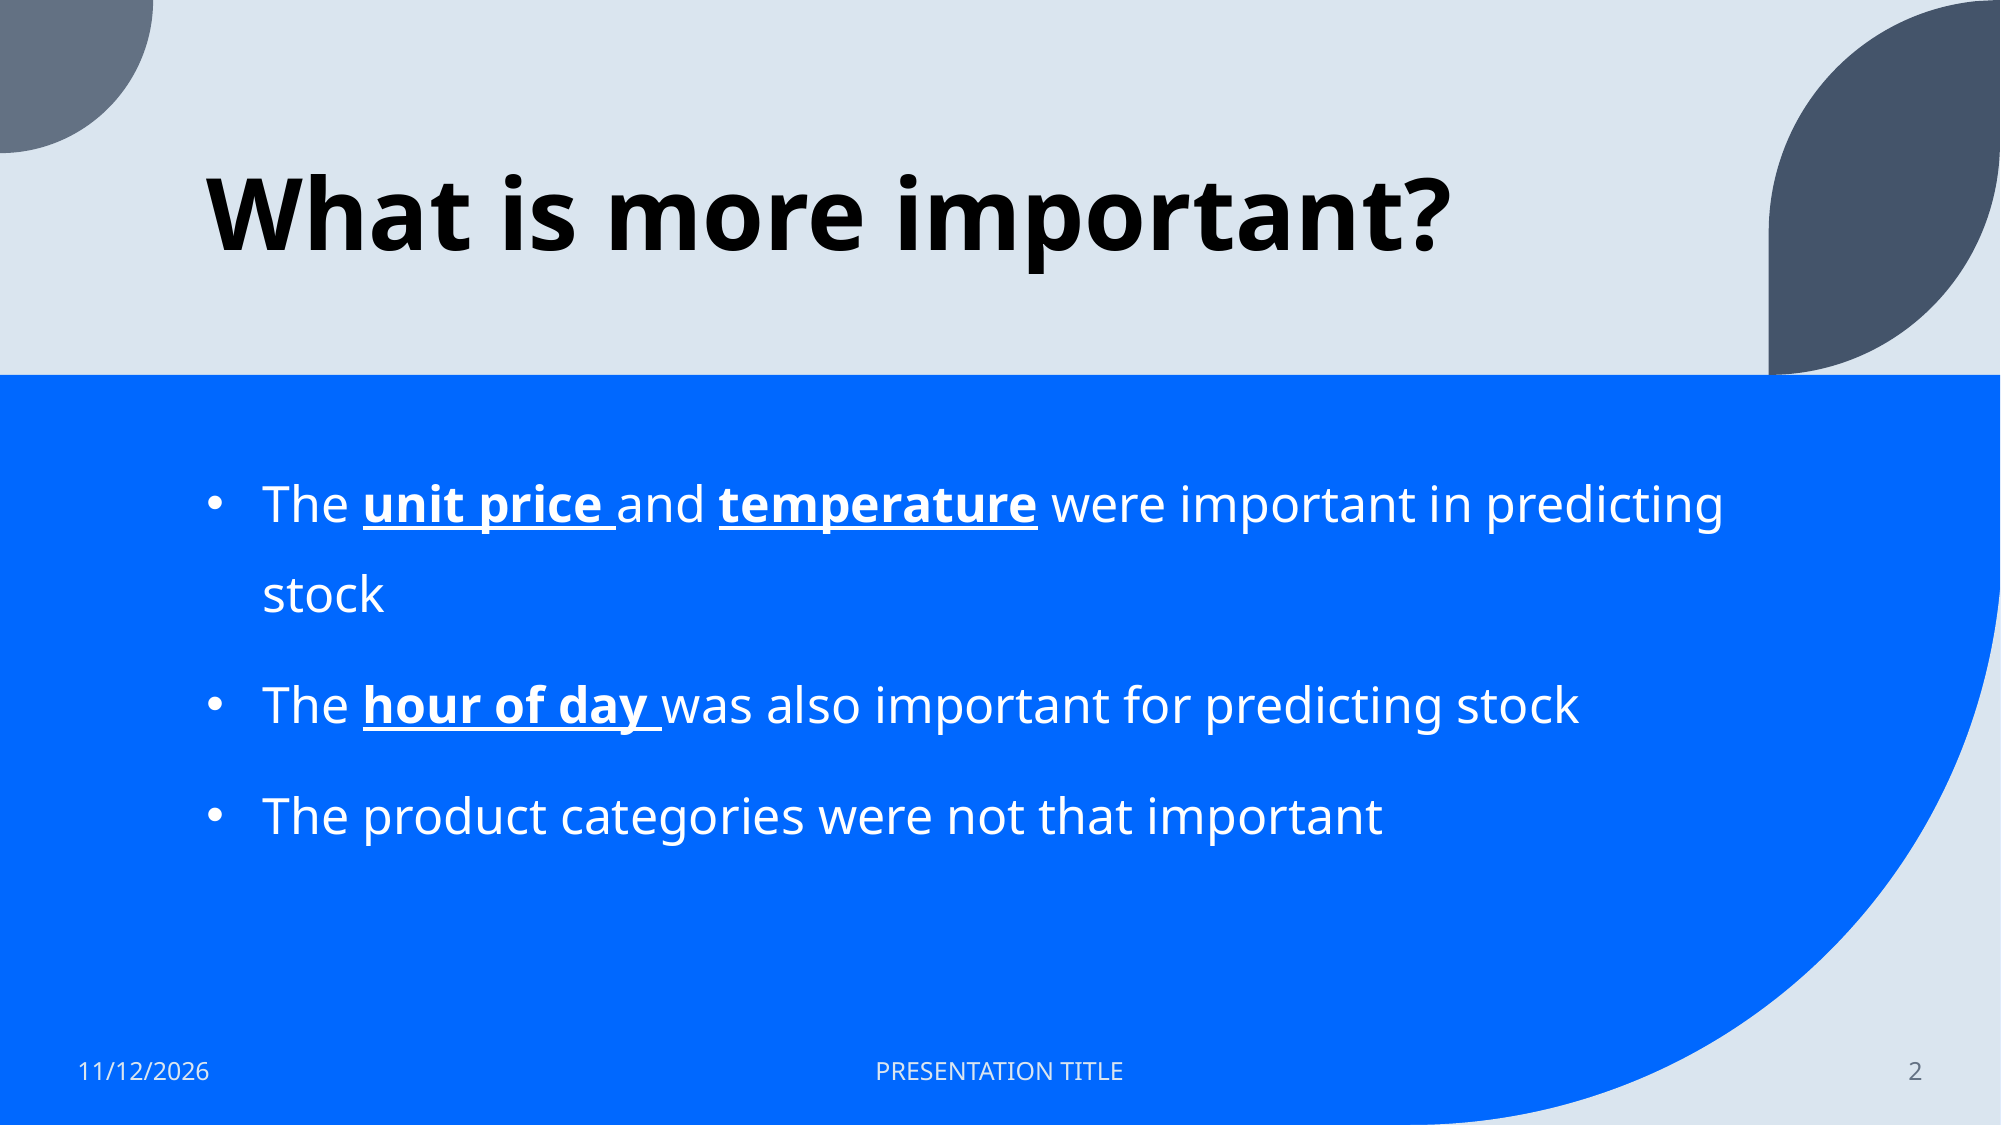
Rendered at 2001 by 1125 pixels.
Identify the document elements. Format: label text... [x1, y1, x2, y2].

title What is more important? [191, 62, 1796, 280]
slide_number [62, 1042, 513, 1103]
slide_number 2 [1674, 1042, 1938, 1103]
footer PRESENTATION TITLE [662, 1042, 1338, 1103]
list The unit price and temperature were important in predicting stock The hour of day was also important for predicting stock The product categories were not that important [191, 435, 1796, 999]
